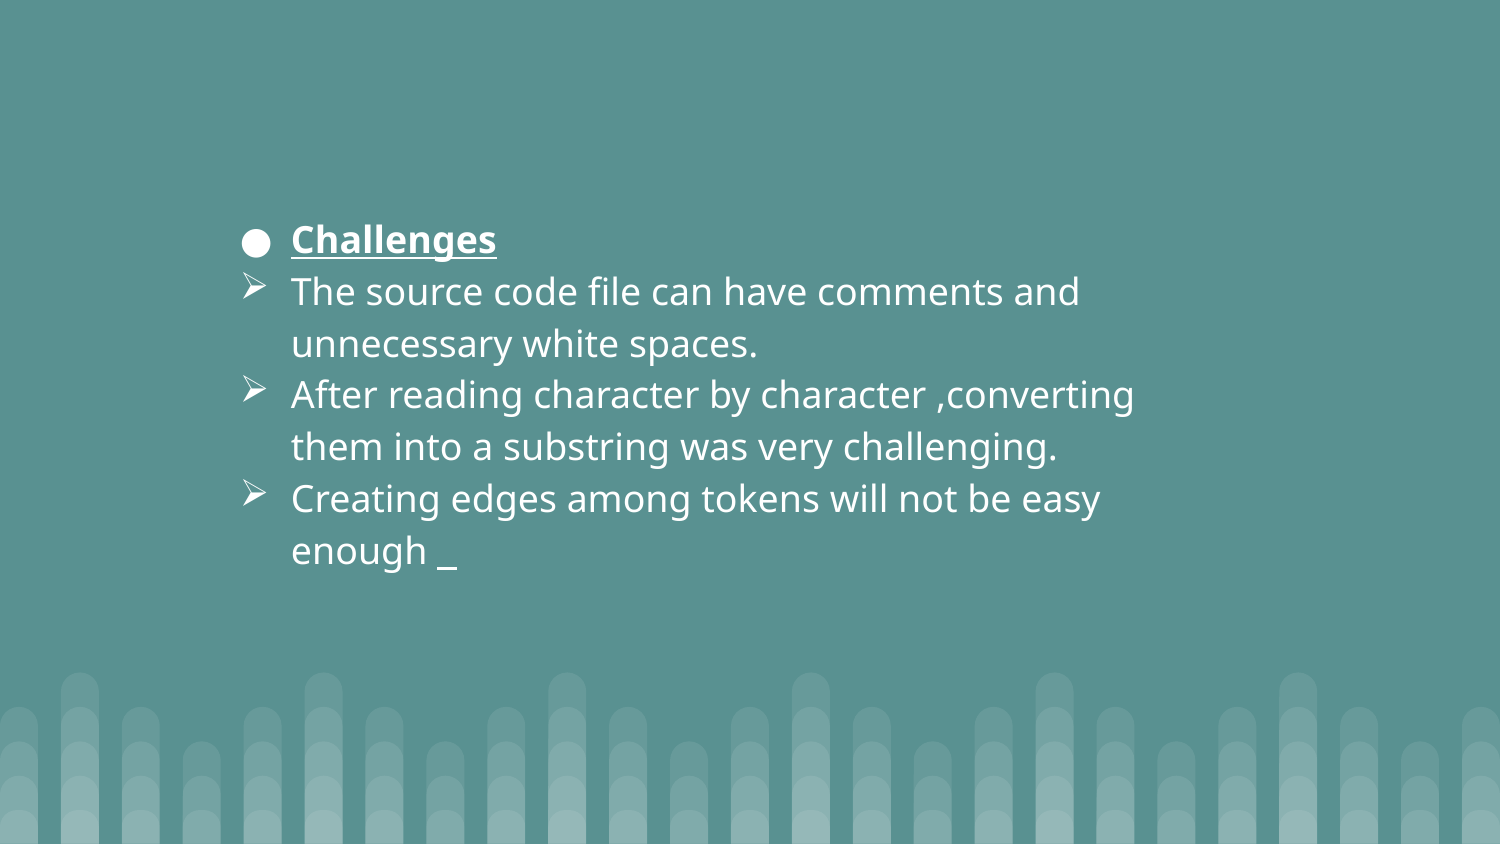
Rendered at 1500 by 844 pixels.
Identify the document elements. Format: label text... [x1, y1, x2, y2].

list Challenges The source code file can have comments and unnecessary white spaces. After reading character by character ,converting them into a substring was very challenging. Creating edges among tokens will not be easy enough [200, 194, 1246, 742]
